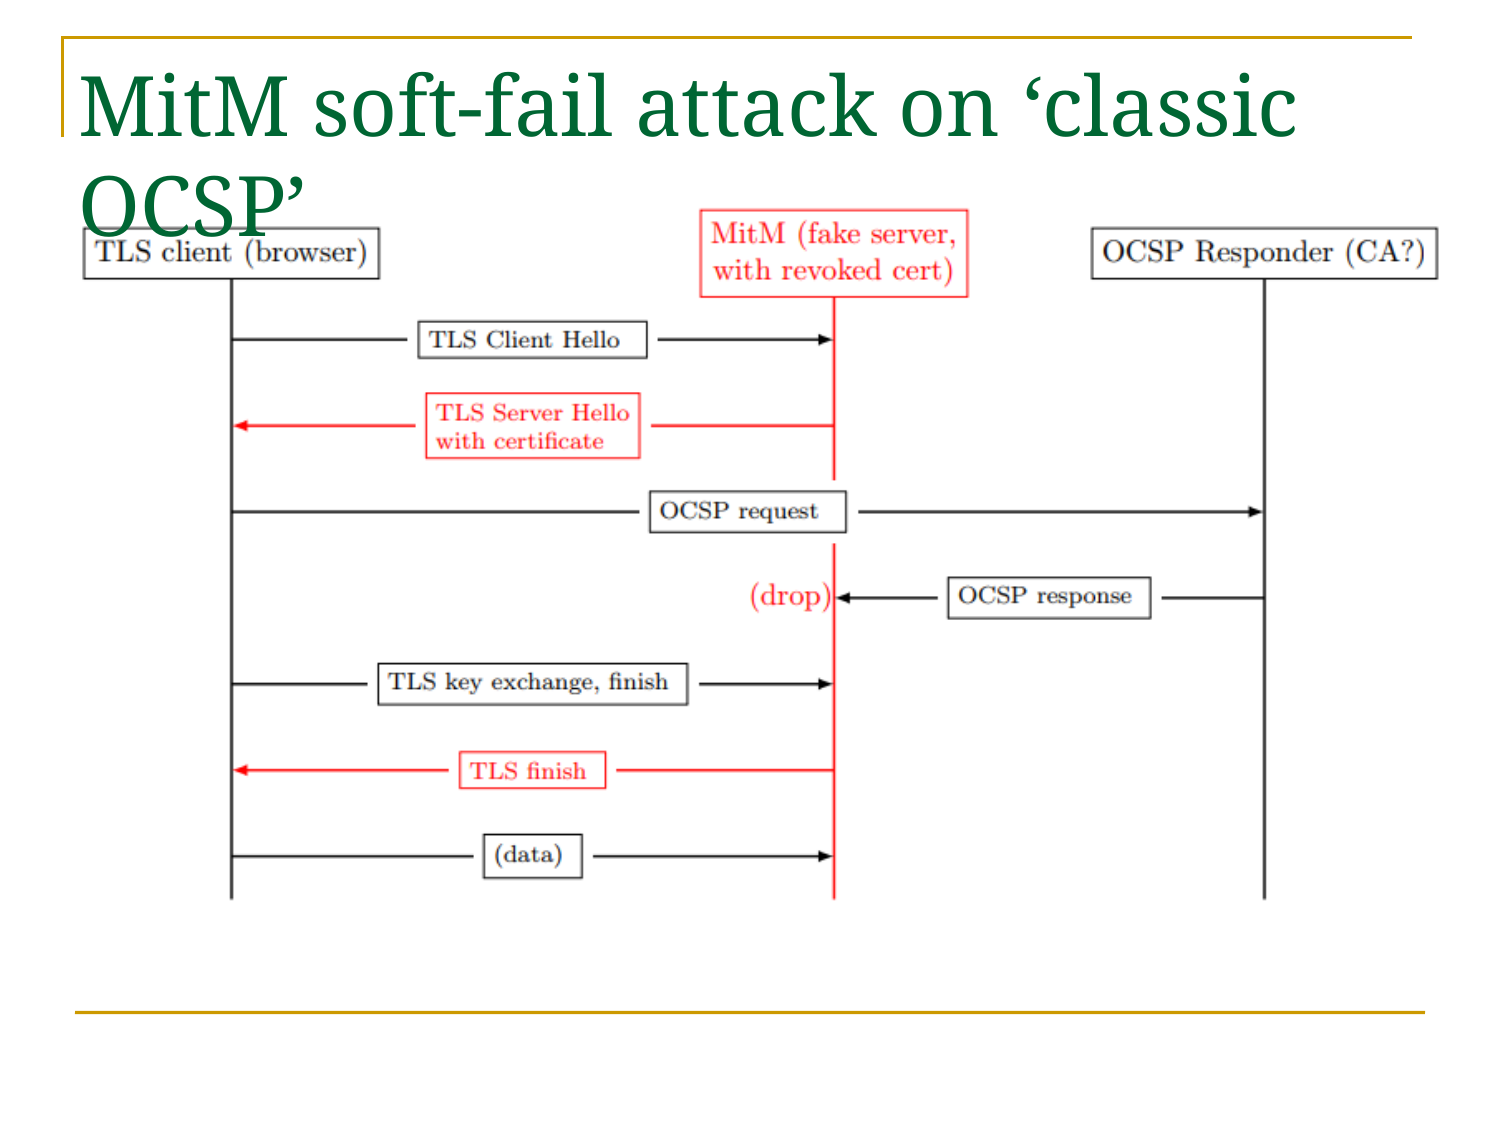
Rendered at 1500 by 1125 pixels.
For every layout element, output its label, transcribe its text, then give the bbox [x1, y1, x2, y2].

picture [32, 172, 1468, 918]
title MitM soft-fail attack on ‘classic OCSP’ [63, 45, 1425, 171]
